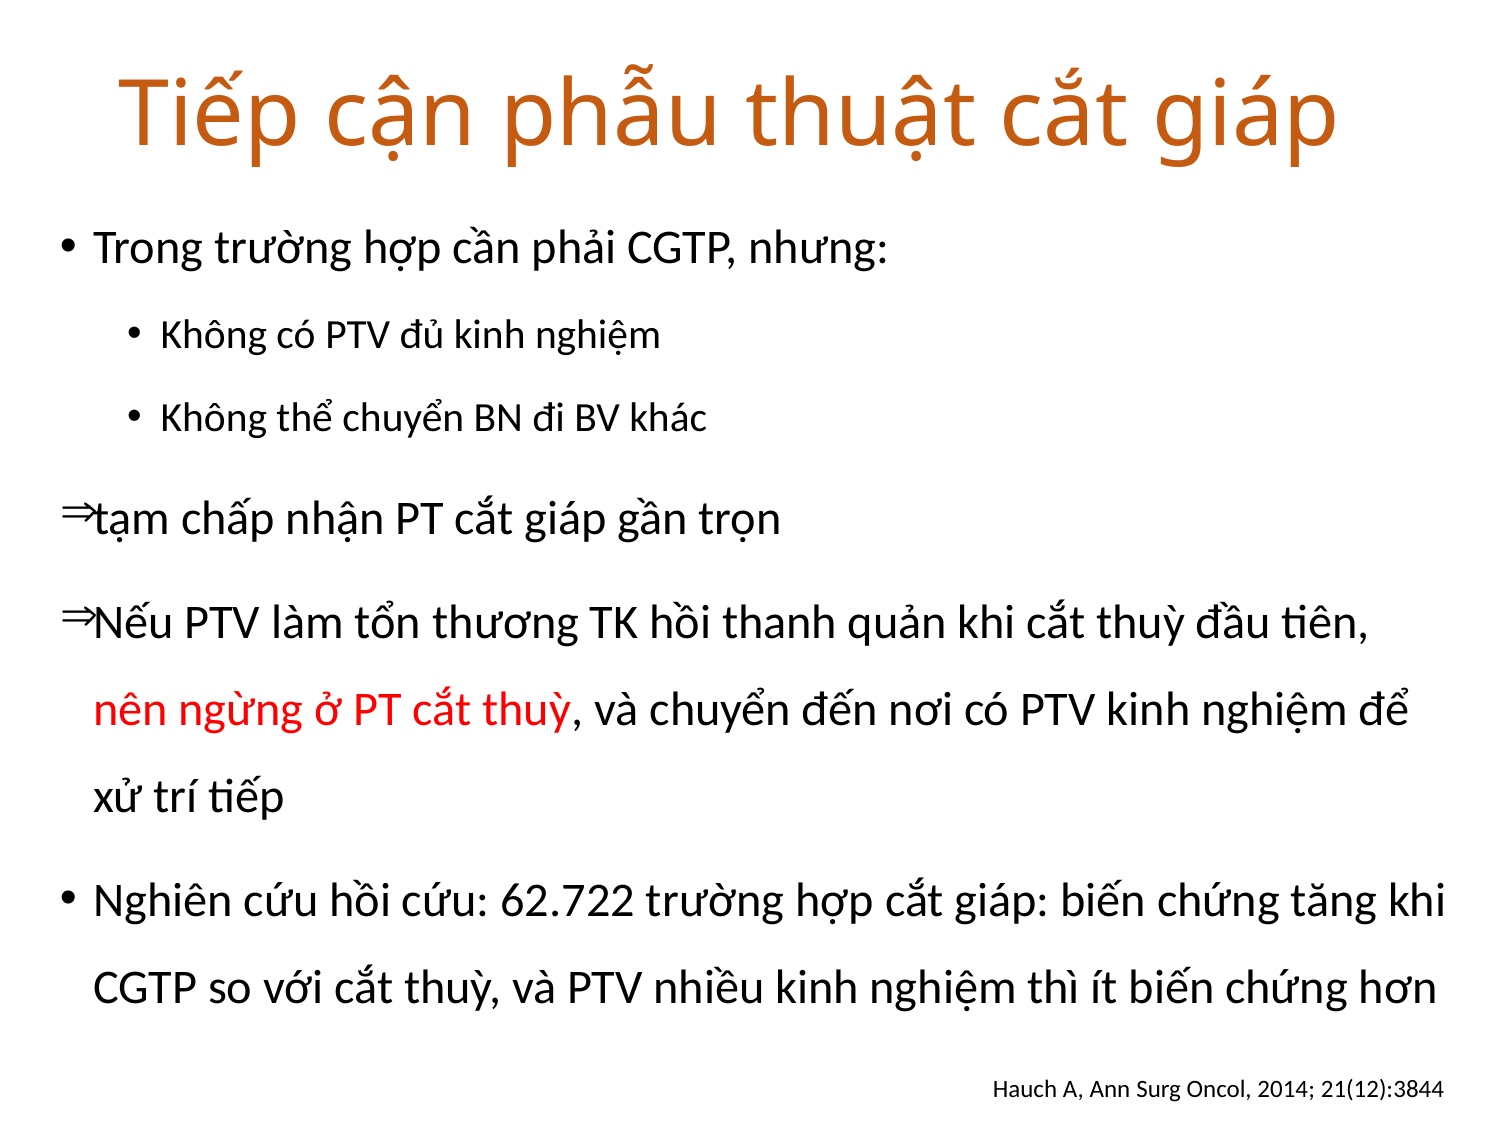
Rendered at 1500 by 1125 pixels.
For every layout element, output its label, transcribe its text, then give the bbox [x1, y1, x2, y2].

text_box Hauch A, Ann Surg Oncol, 2014; 21(12):3844 [978, 1065, 1461, 1110]
list Trong trường hợp cần phải CGTP, nhưng: Không có PTV đủ kinh nghiệm Không thể chuyển BN đi BV khác tạm chấp nhận PT cắt giáp gần trọn Nếu PTV làm tổn thương TK hồi thanh quản khi cắt thuỳ đầu tiên, nên ngừng ở PT cắt thuỳ, và chuyển đến nơi có PTV kinh nghiệm để xử trí tiếp Nghiên cứu hồi cứu: 62.722 trường hợp cắt giáp: biến chứng tăng khi CGTP so với cắt thuỳ, và PTV nhiều kinh nghiệm thì ít biến chứng hơn [44, 179, 1463, 1092]
title Tiếp cận phẫu thuật cắt giáp [103, 33, 1397, 179]
